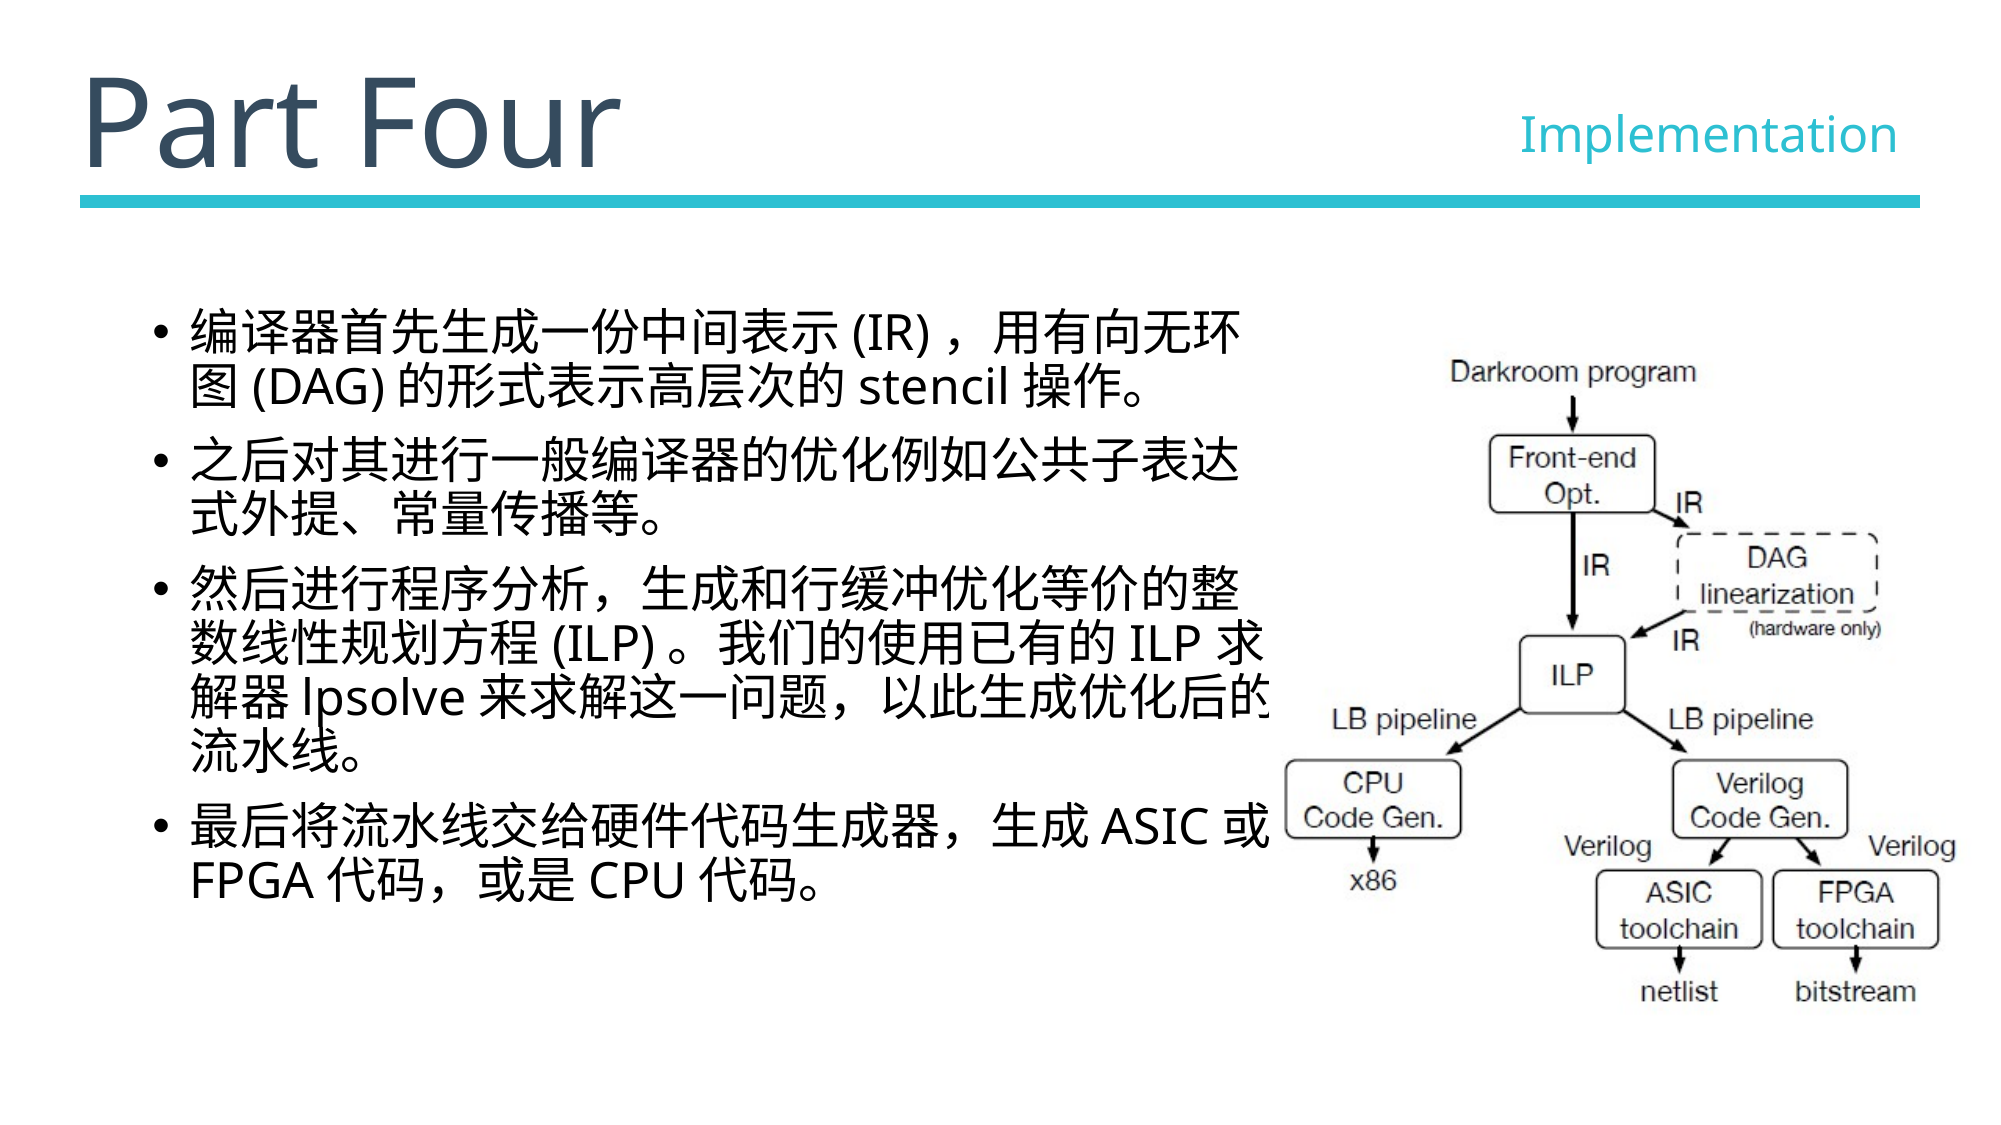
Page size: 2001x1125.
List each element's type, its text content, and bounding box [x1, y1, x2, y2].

text_box Part Four [63, 34, 639, 200]
text_box Implementation [1505, 94, 1916, 170]
picture [1269, 338, 1975, 1036]
list 编译器首先生成一份中间表示(IR)，用有向无环图(DAG)的形式表示高层次的stencil操作。 之后对其进行一般编译器的优化例如公共子表达式外提、常量传播等。 然后进行程序分析，生成和行缓冲优化等价的整数线性规划方程(ILP)。我们的使用已有的ILP求解器lpsolve来求解这一问题，以此生成优化后的流水线。 最后将流水线交给硬件代码生成器，生成ASIC或FPGA代码，或是CPU代码。 [137, 299, 1296, 1014]
